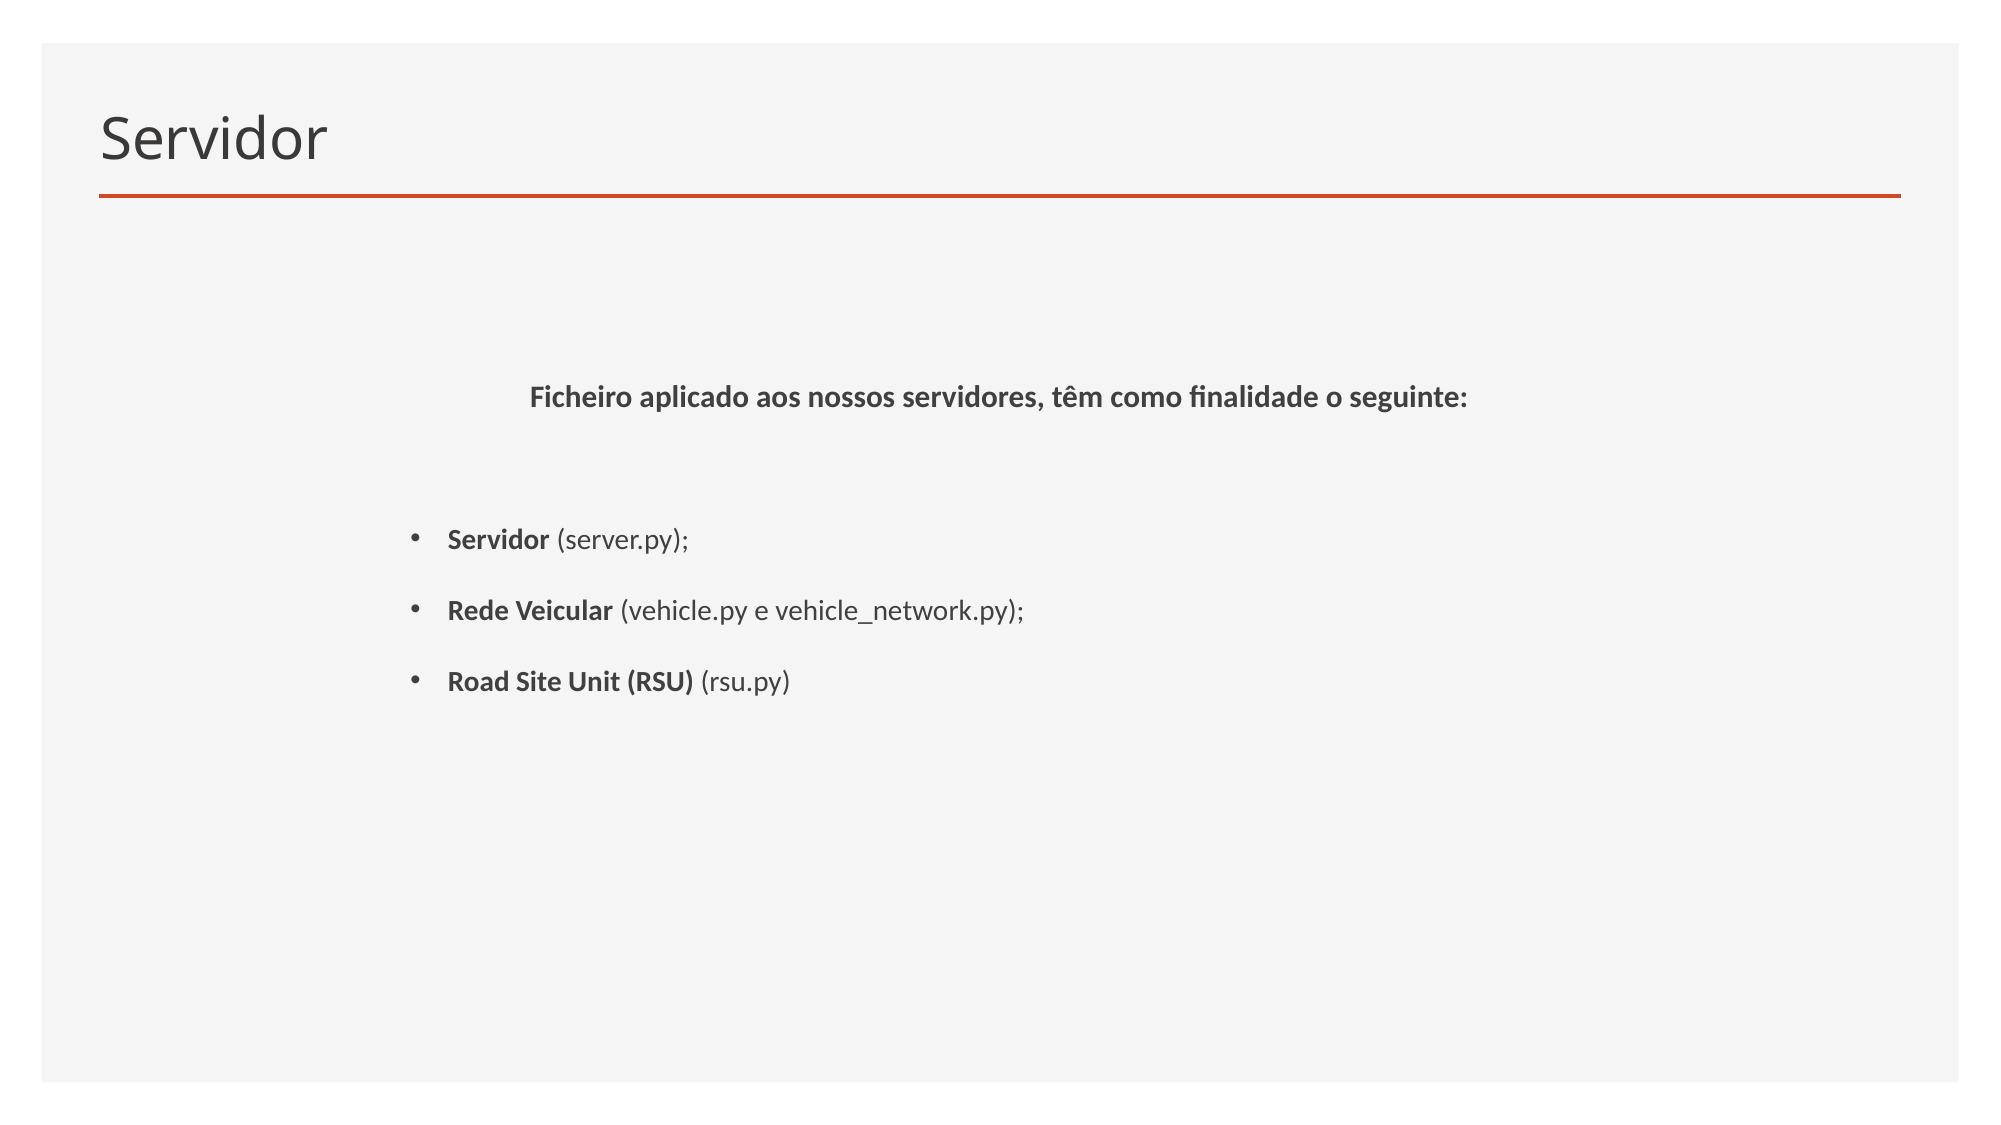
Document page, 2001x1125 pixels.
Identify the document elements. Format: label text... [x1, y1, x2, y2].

text_box Ficheiro aplicado aos nossos servidores, têm como finalidade o seguinte: Servidor (server.py); Rede Veicular (vehicle.py e vehicle_network.py); Road Site Unit (RSU) (rsu.py) [395, 368, 1605, 825]
title Servidor [85, 73, 1214, 179]
